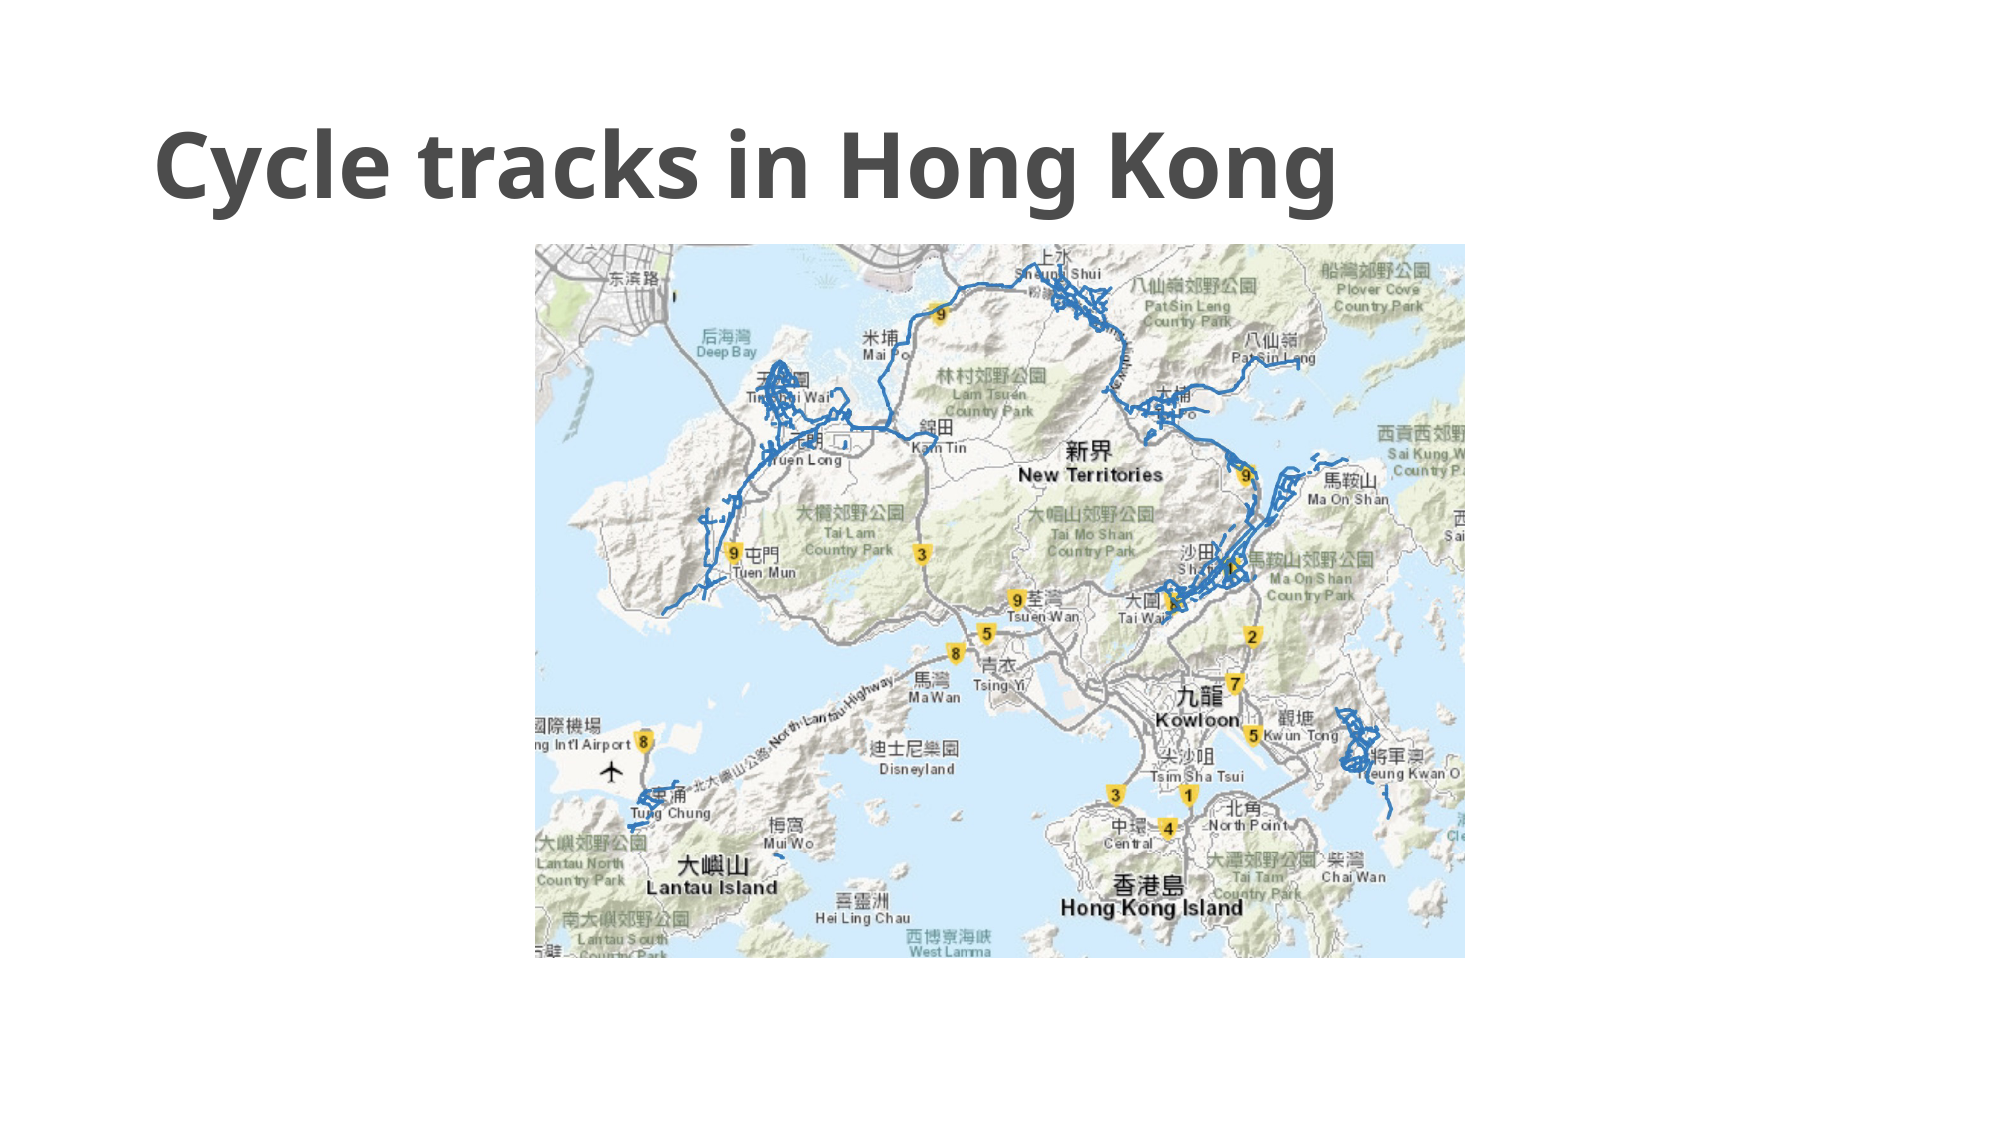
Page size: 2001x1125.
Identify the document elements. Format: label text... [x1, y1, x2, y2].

title Cycle tracks in Hong Kong [137, 59, 1863, 278]
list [535, 244, 1465, 958]
